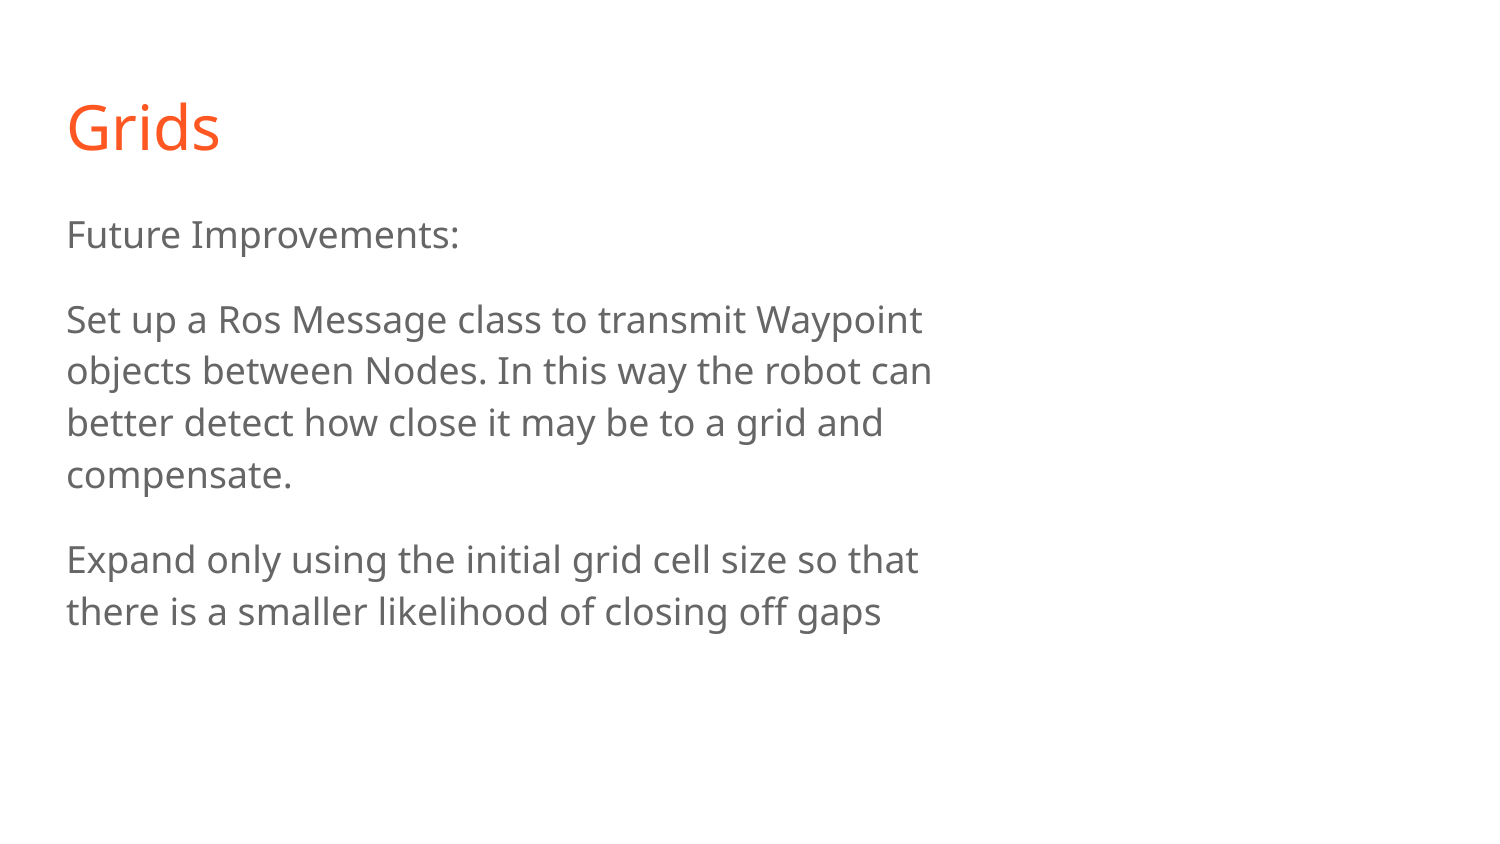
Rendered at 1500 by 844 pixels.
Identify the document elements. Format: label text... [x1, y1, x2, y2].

list Future Improvements: Set up a Ros Message class to transmit Waypoint objects between Nodes. In this way the robot can better detect how close it may be to a grid and compensate. Expand only using the initial grid cell size so that there is a smaller likelihood of closing off gaps [51, 189, 989, 750]
title Grids [51, 72, 1449, 167]
